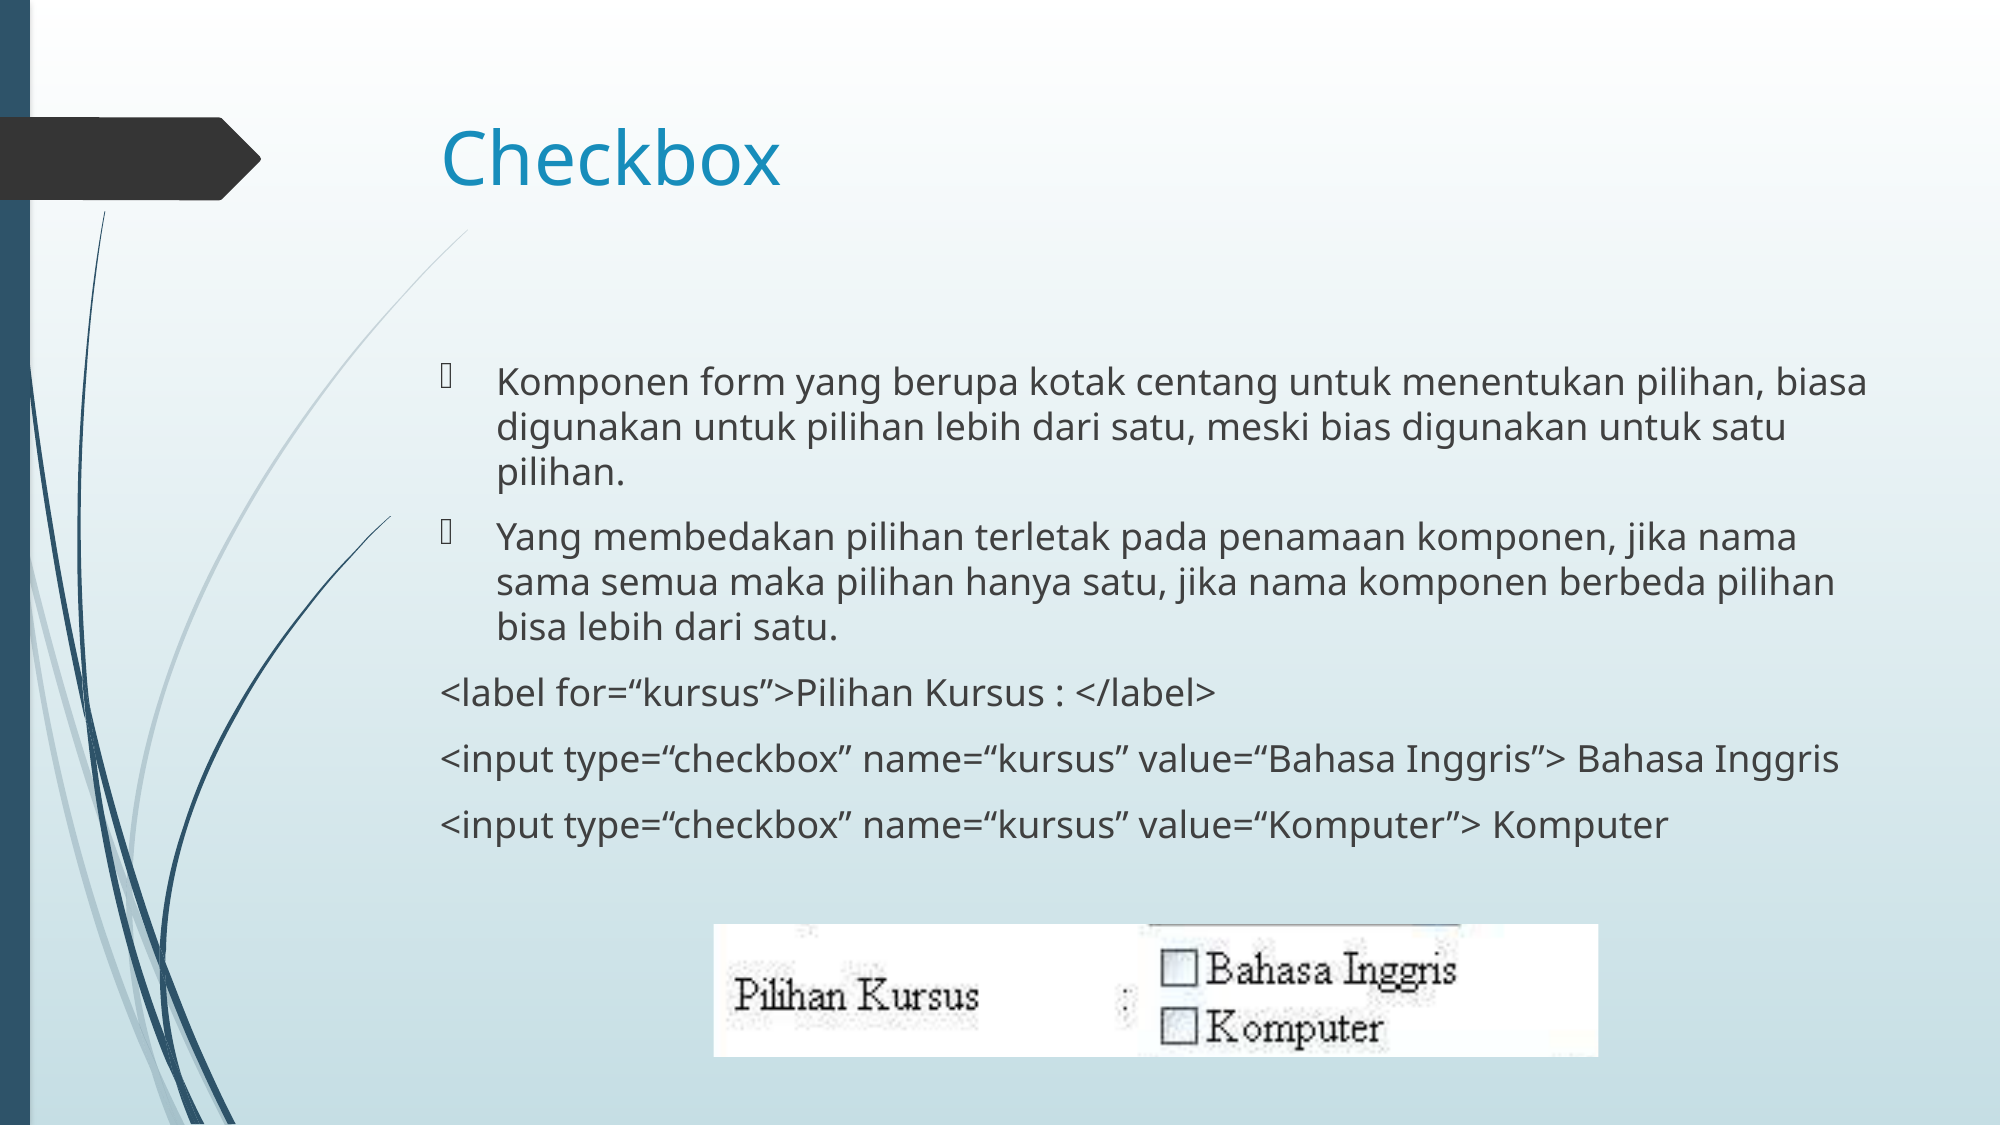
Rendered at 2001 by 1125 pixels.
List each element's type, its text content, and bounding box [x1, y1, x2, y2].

list Komponen form yang berupa kotak centang untuk menentukan pilihan, biasa digunakan untuk pilihan lebih dari satu, meski bias digunakan untuk satu pilihan. Yang membedakan pilihan terletak pada penamaan komponen, jika nama sama semua maka pilihan hanya satu, jika nama komponen berbeda pilihan bisa lebih dari satu. <label for=“kursus”>Pilihan Kursus : </label> <input type=“checkbox” name=“kursus” value=“Bahasa Inggris”> Bahasa Inggris <input type=“checkbox” name=“kursus” value=“Komputer”> Komputer [424, 350, 1888, 970]
title Checkbox [425, 102, 1888, 313]
picture [713, 924, 1599, 1057]
